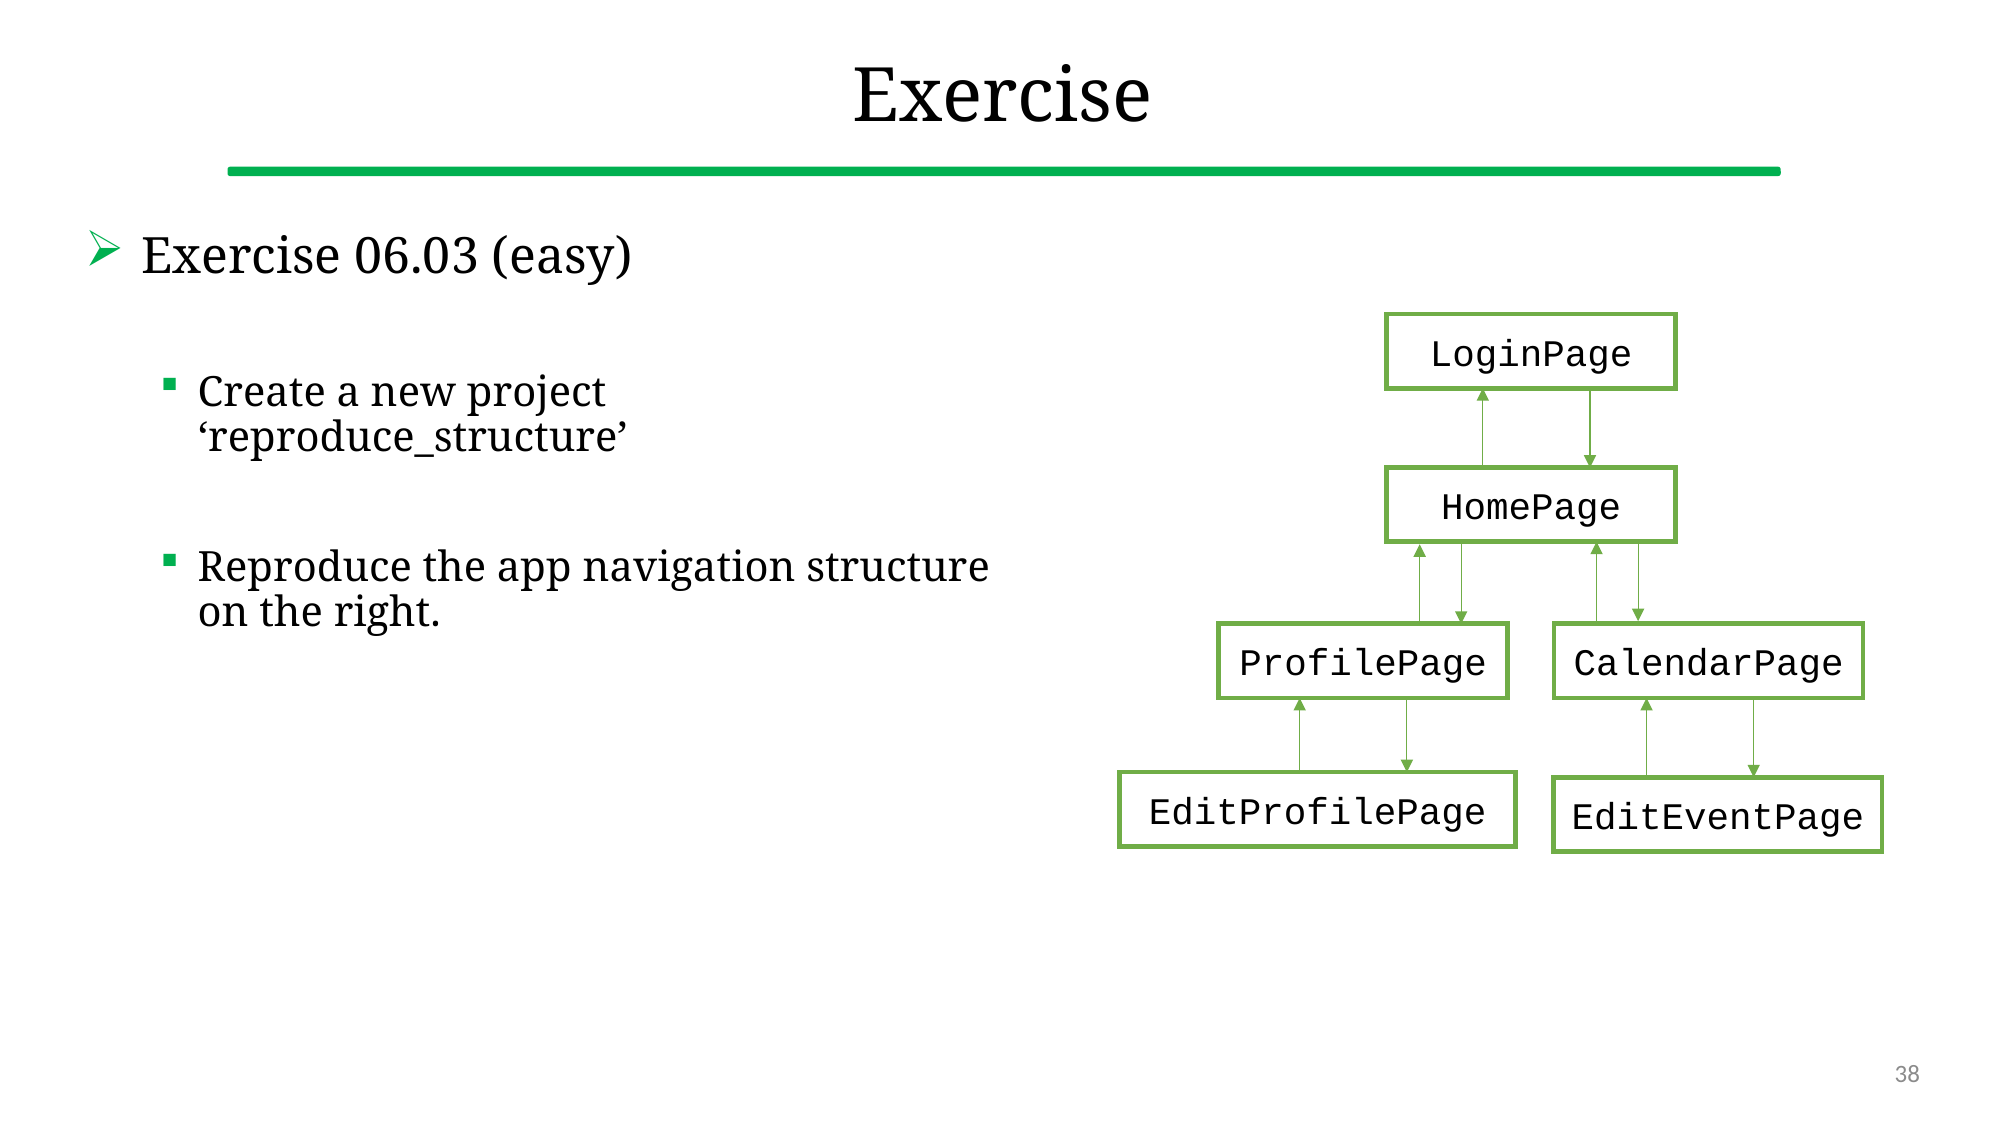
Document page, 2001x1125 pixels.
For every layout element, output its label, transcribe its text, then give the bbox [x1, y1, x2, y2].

text_box EditProfilePage [1118, 771, 1517, 847]
slide_number 38 [1412, 1042, 1936, 1103]
text_box ProfilePage [1218, 623, 1508, 699]
text_box HomePage [1386, 467, 1676, 543]
text_box EditEventPage [1553, 776, 1883, 852]
text_box CalendarPage [1553, 623, 1864, 699]
title Exercise [70, 26, 1936, 168]
text_box LoginPage [1386, 313, 1676, 389]
list Exercise 06.03 (easy) Create a new project ‘reproduce_structure’ Reproduce the app navigation structure on the right. [70, 223, 1020, 1099]
